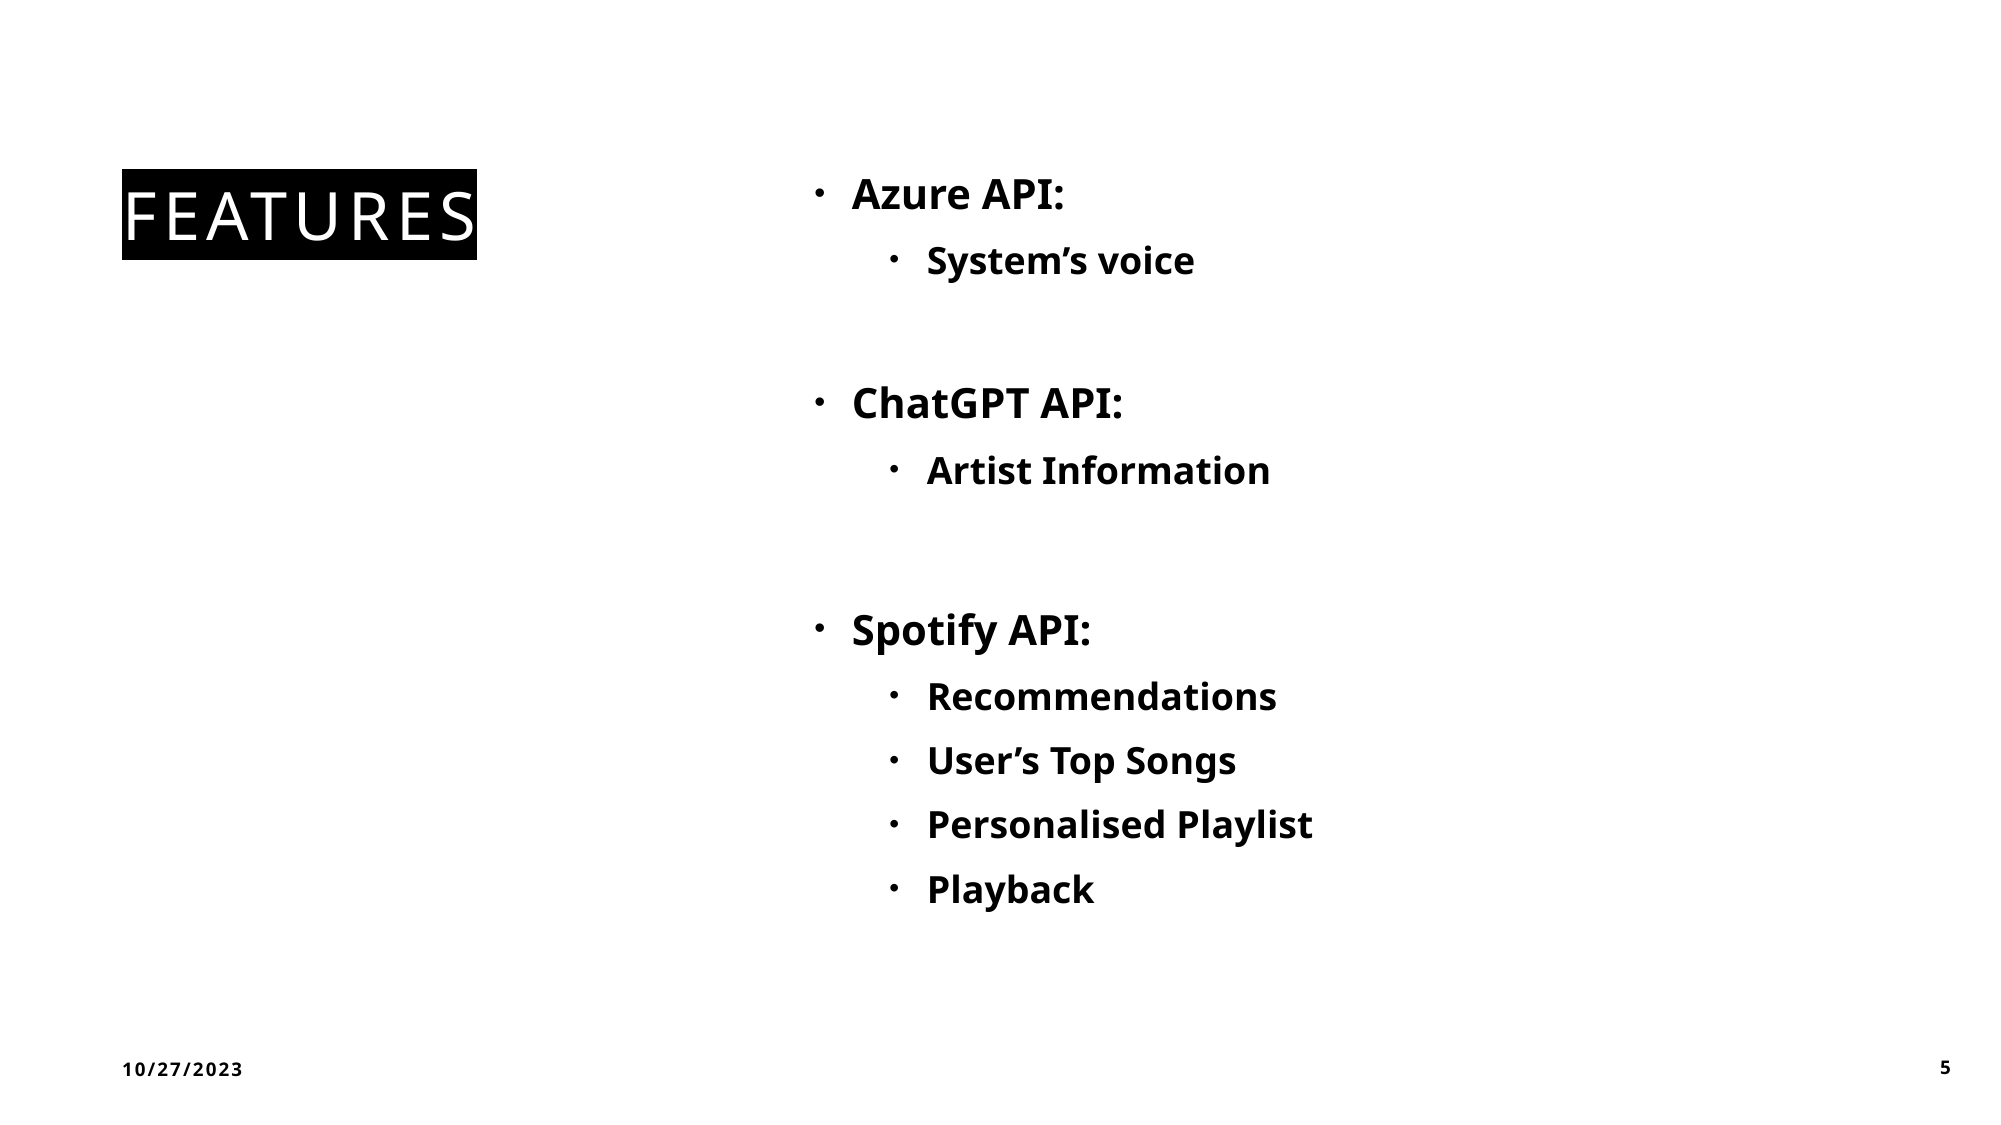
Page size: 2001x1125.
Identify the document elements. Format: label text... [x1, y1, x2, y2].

slide_number 5 [1877, 1038, 1966, 1099]
title Features [107, 149, 669, 975]
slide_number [107, 1038, 601, 1099]
list Azure API: System’s voice ChatGPT API: Artist Information Spotify API: Recommendations User’s Top Songs Personalised Playlist Playback [799, 149, 1850, 975]
